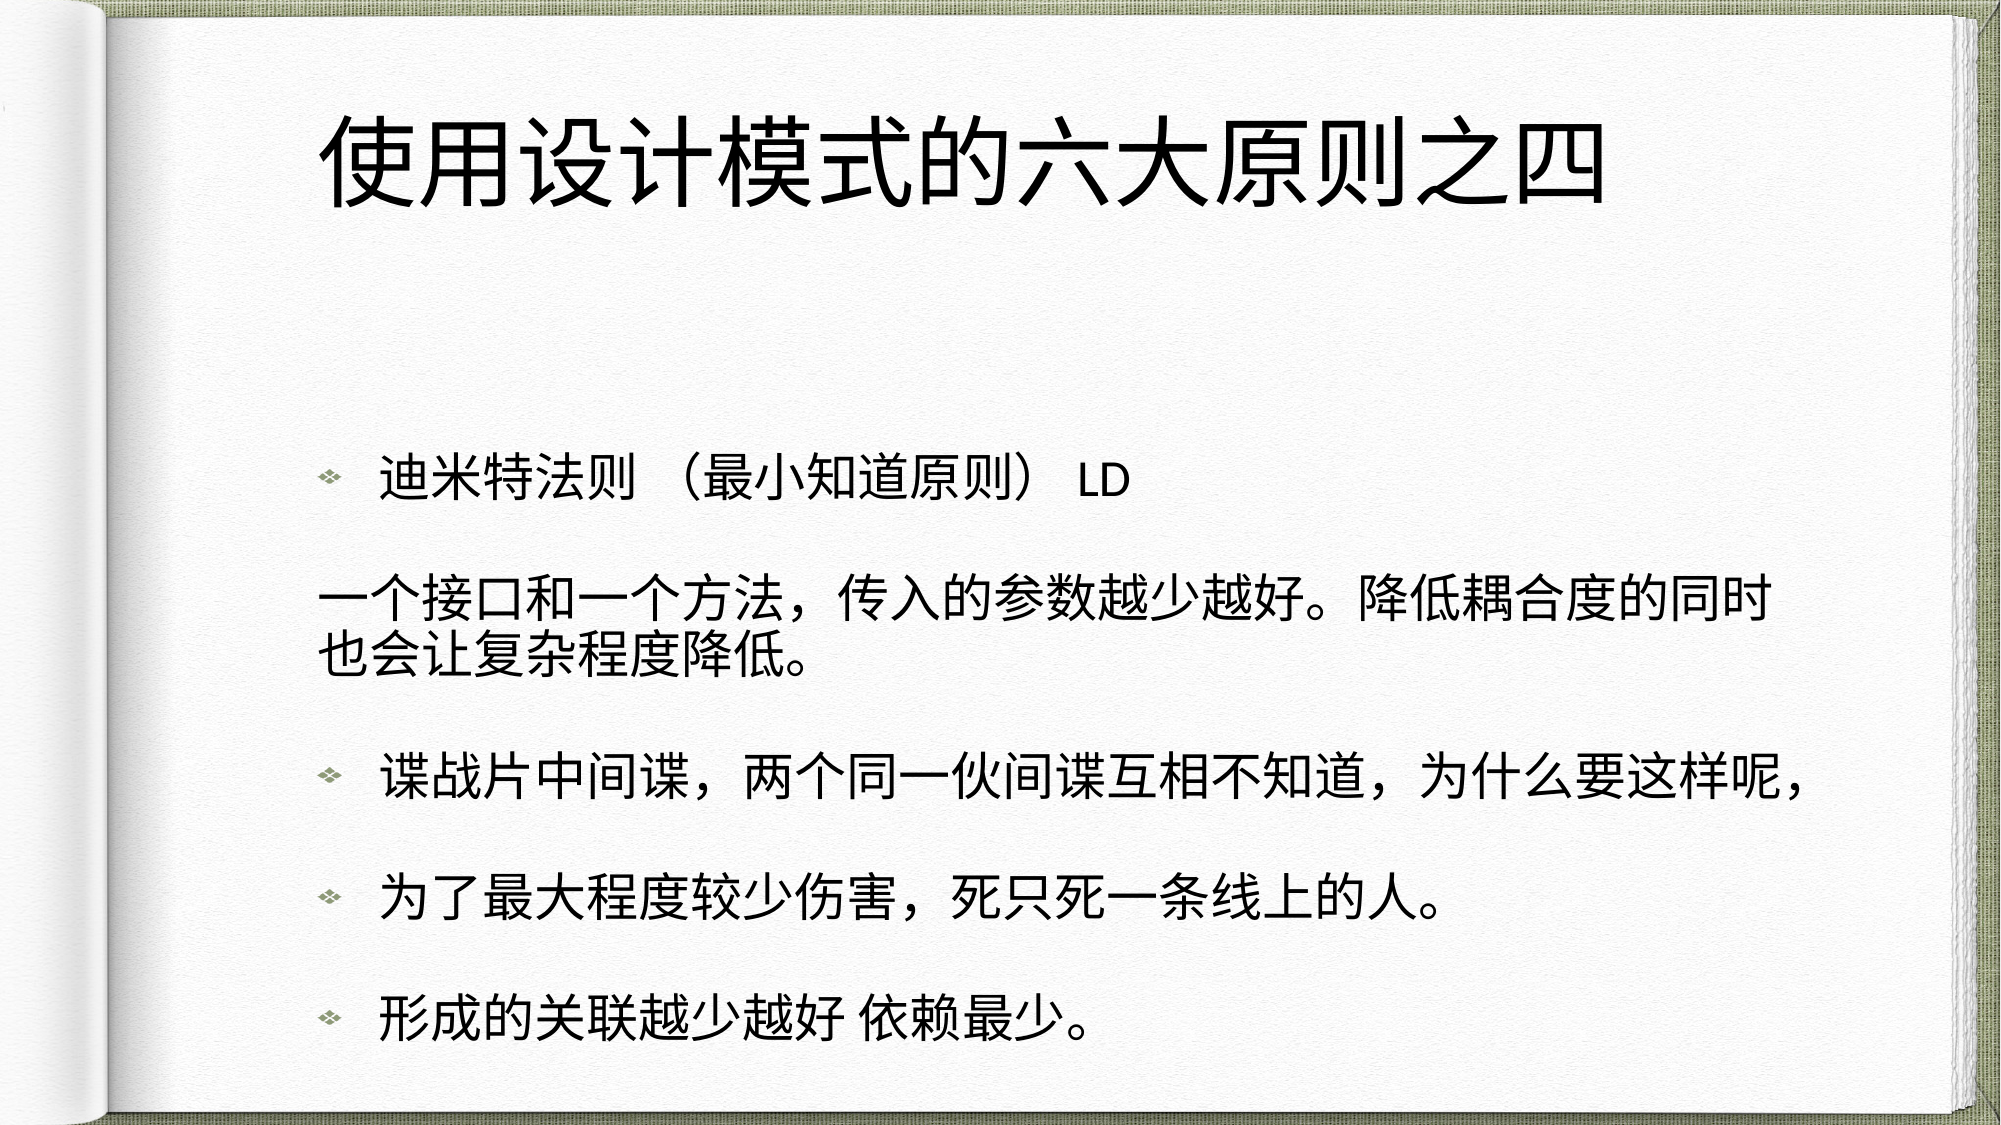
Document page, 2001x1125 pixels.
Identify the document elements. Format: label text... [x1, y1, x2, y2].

title 使用设计模式的六大原则之四 [302, 17, 1803, 316]
list 迪米特法则 （最小知道原则）LD 一个接口和一个方法，传入的参数越少越好。降低耦合度的同时也会让复杂程度降低。 谍战片中间谍，两个同一伙间谍互相不知道，为什么要这样呢， 为了最大程度较少伤害，死只死一条线上的人。 形成的关联越少越好 依赖最少。 [302, 316, 1803, 1108]
picture [0, 0, 2001, 1125]
